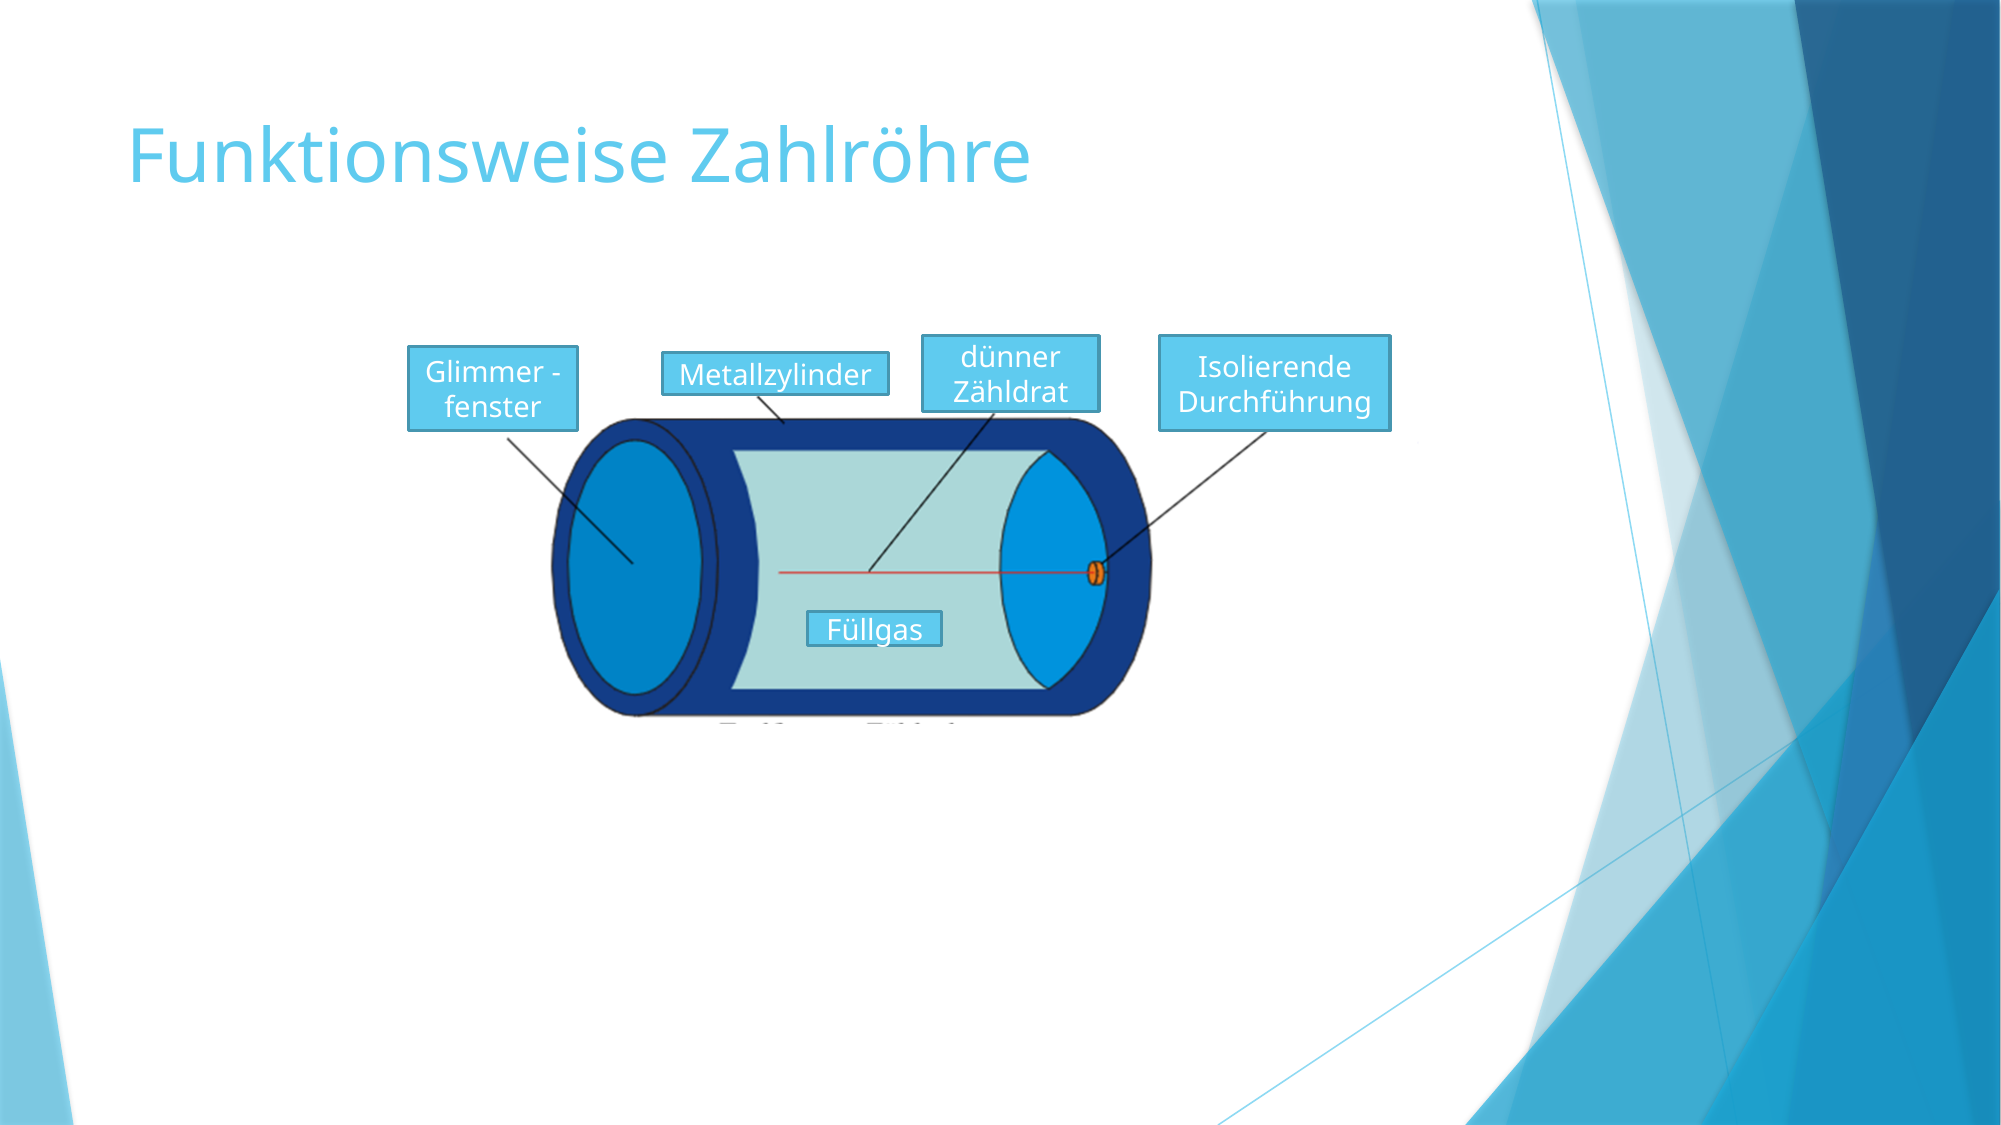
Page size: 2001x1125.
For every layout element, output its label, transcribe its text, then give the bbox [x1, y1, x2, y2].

text_box Isolierende Durchführung [1158, 334, 1392, 344]
title Funktionsweise Zahlröhre [111, 99, 1522, 317]
picture [293, 345, 1419, 724]
text_box dünner Zähldrat [921, 334, 1101, 344]
